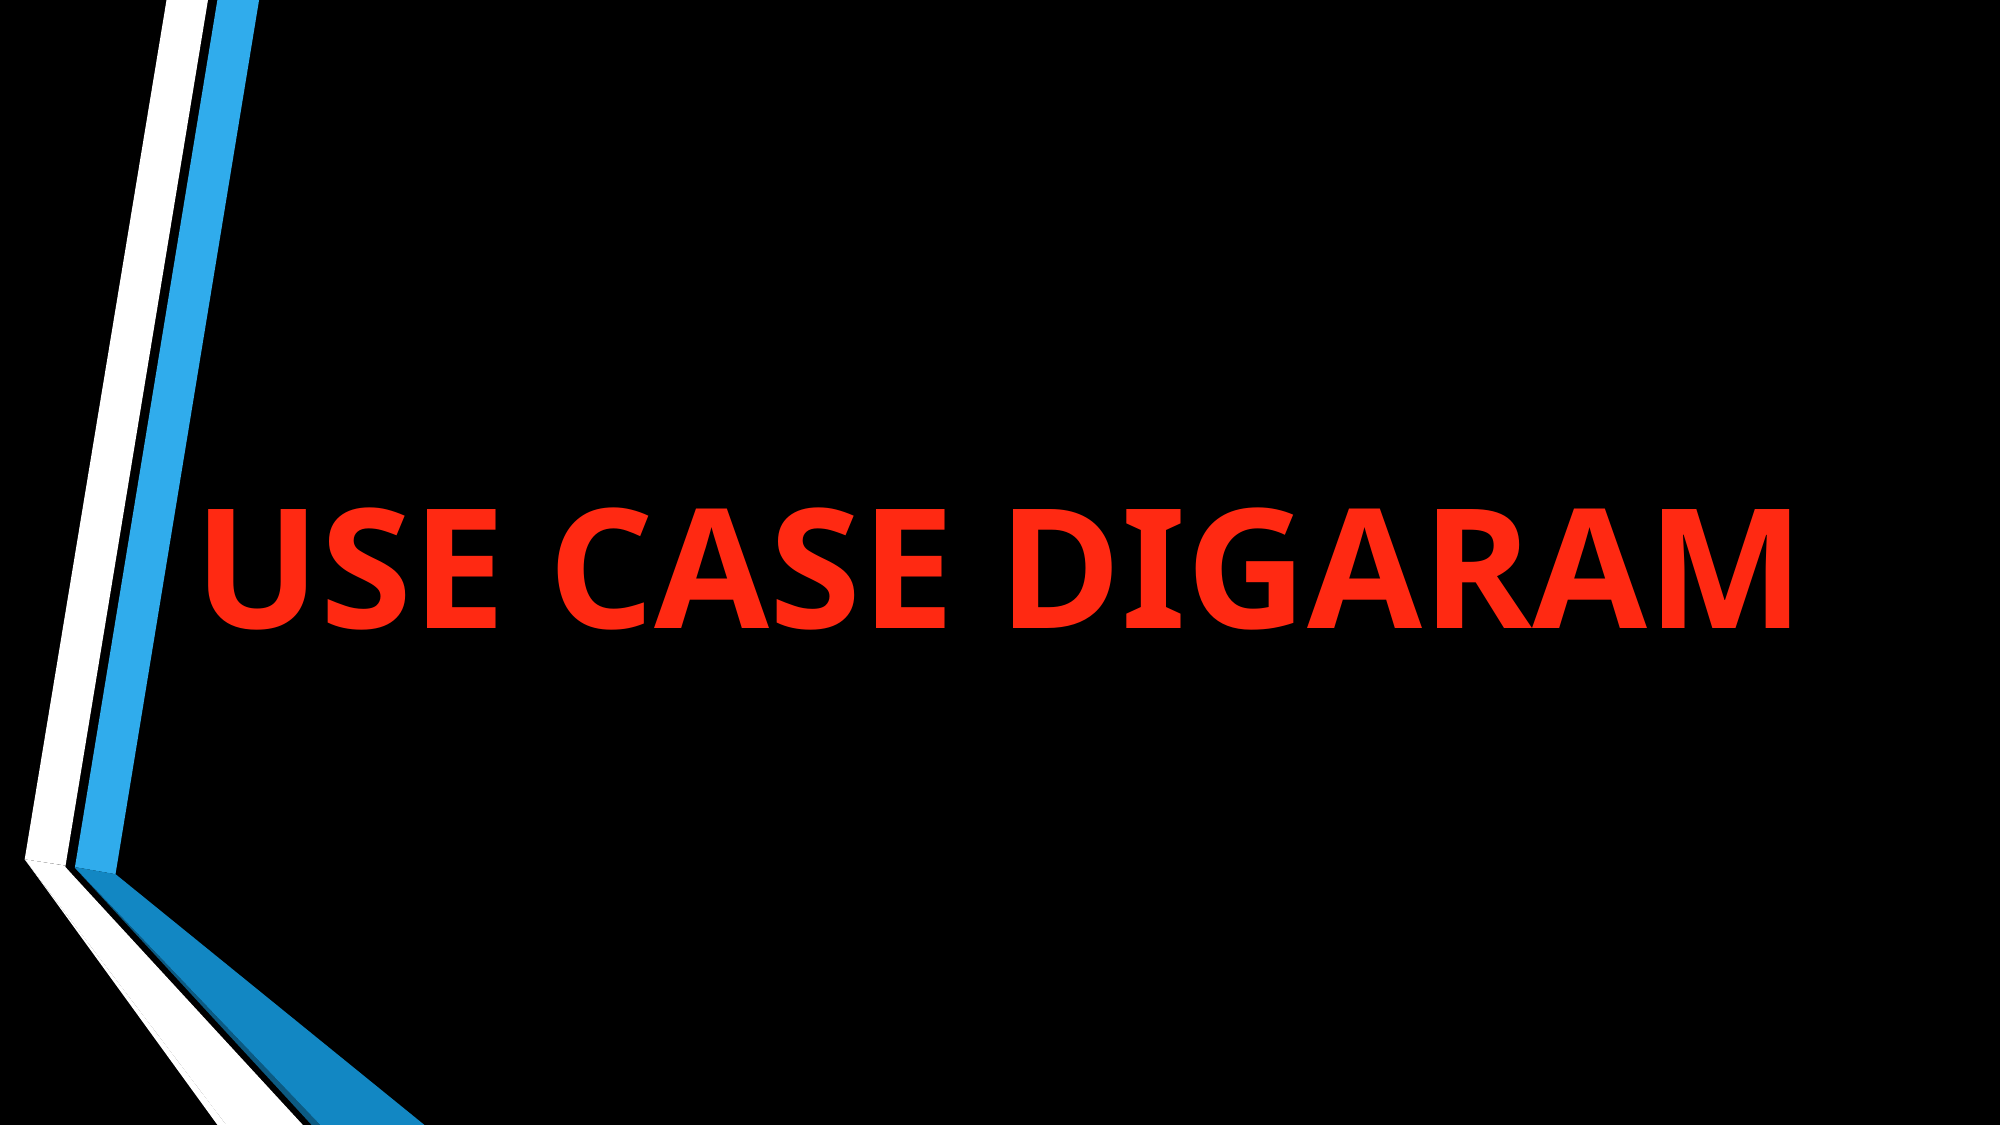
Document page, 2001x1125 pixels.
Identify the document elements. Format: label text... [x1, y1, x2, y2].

text_box Use case digaram [179, 453, 1821, 669]
